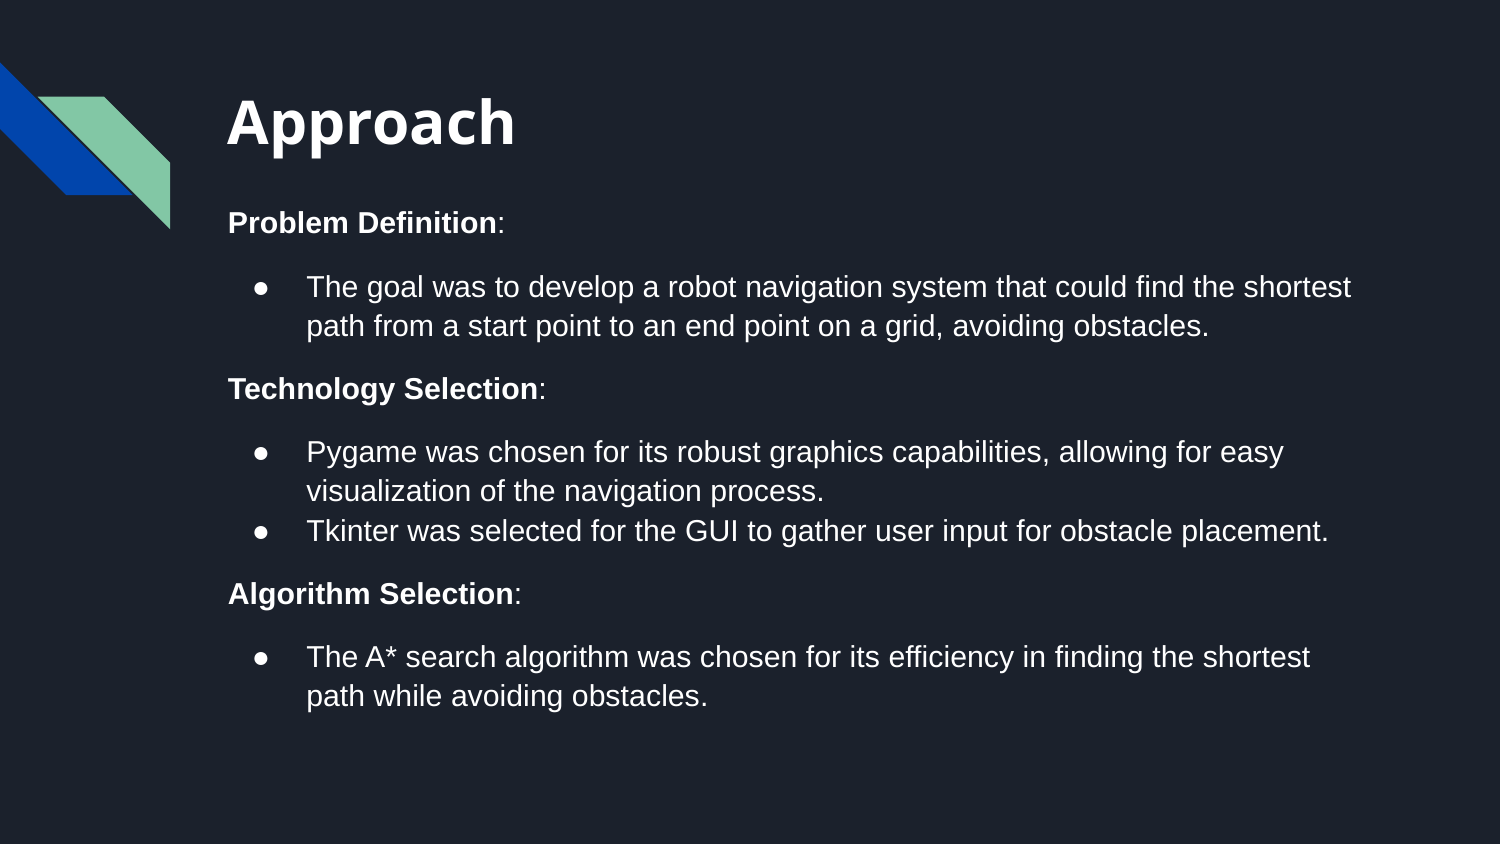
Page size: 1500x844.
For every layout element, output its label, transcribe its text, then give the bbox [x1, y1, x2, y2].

list Problem Definition: The goal was to develop a robot navigation system that could find the shortest path from a start point to an end point on a grid, avoiding obstacles. Technology Selection: Pygame was chosen for its robust graphics capabilities, allowing for easy visualization of the navigation process. Tkinter was selected for the GUI to gather user input for obstacle placement. Algorithm Selection: The A* search algorithm was chosen for its efficiency in finding the shortest path while avoiding obstacles. [212, 186, 1368, 737]
title Approach [212, 64, 1368, 186]
